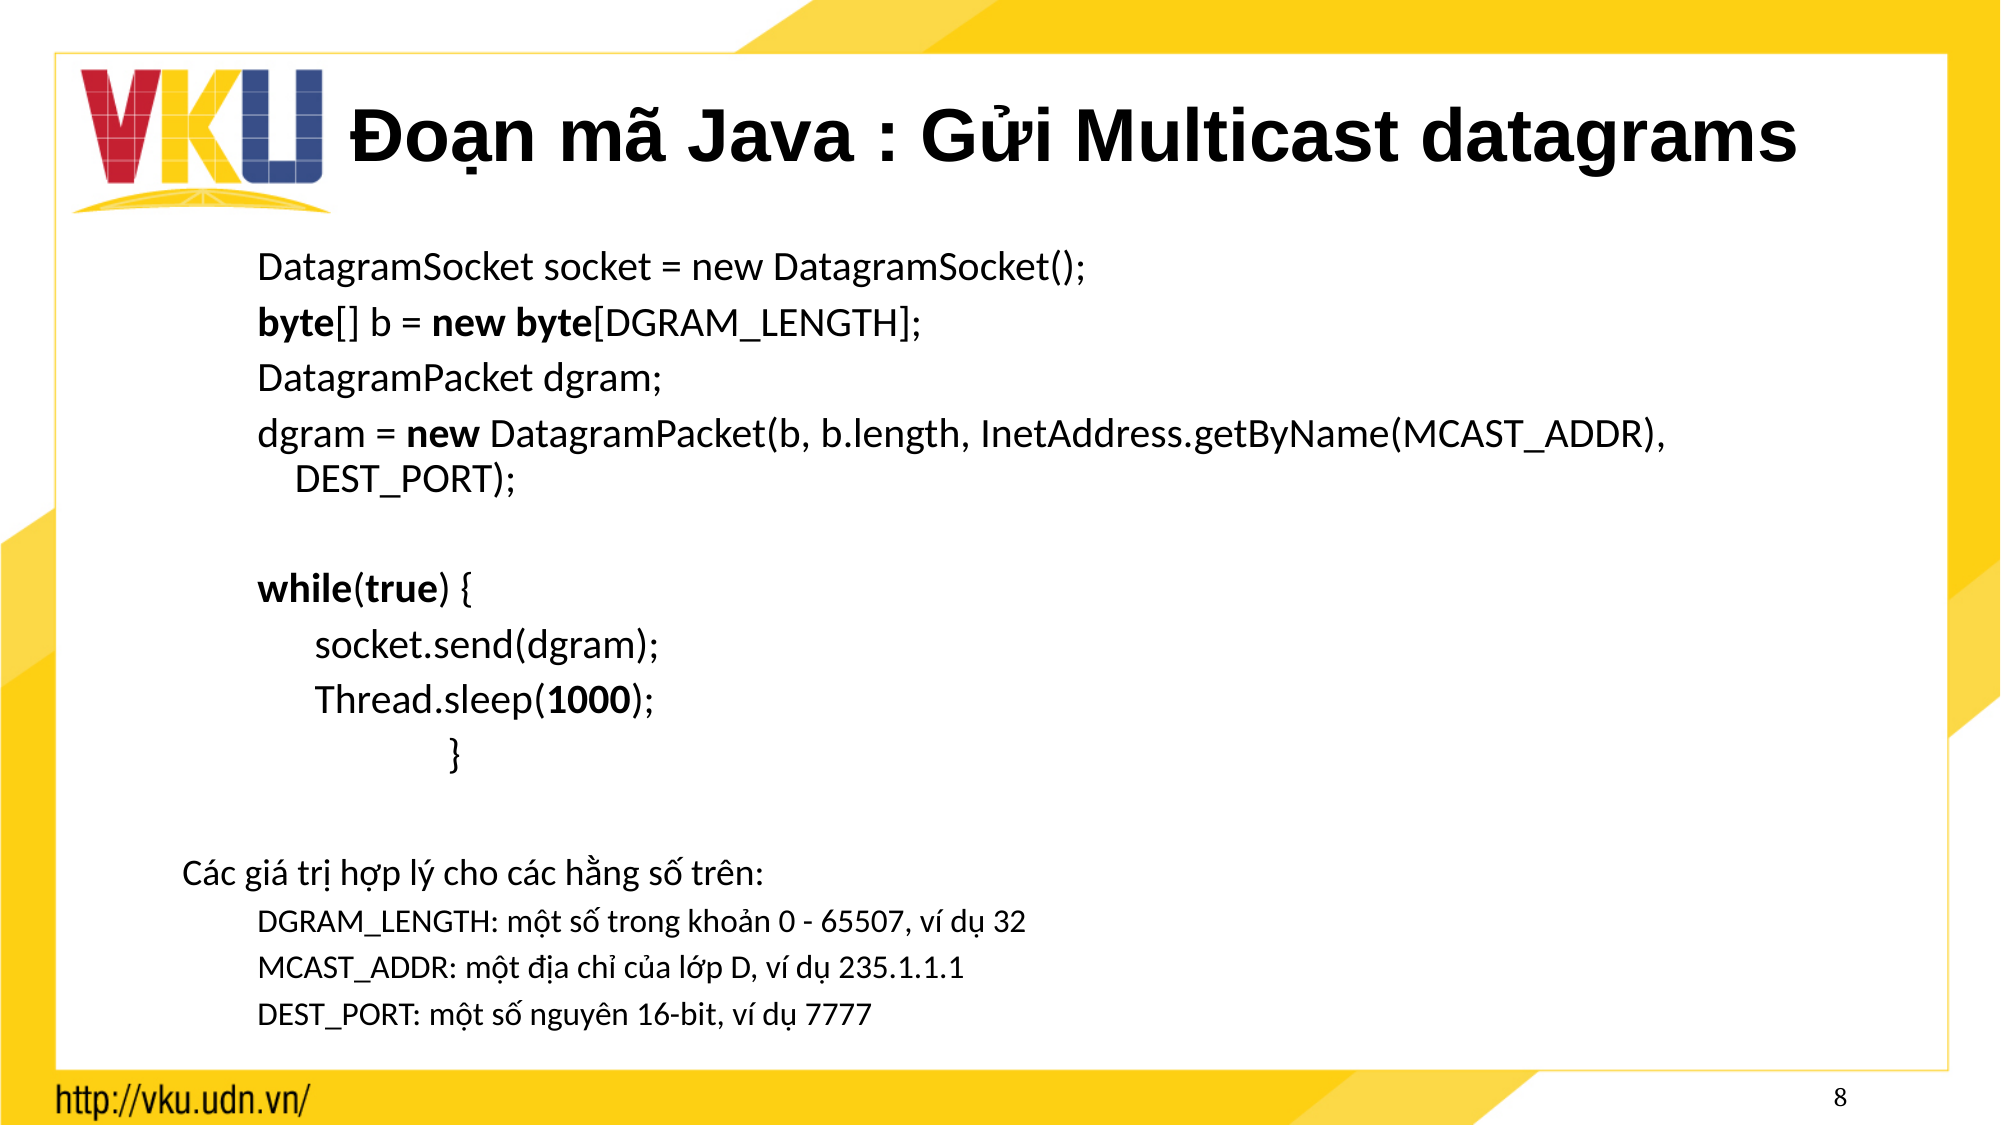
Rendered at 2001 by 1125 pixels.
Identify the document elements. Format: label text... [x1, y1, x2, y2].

title Đoạn mã Java : Gửi Multicast datagrams [335, 59, 1863, 216]
list DatagramSocket socket = new DatagramSocket(); byte[] b = new byte[DGRAM_LENGTH]; DatagramPacket dgram; dgram = new DatagramPacket(b, b.length, InetAddress.getByName(MCAST_ADDR), DEST_PORT); while(true) { socket.send(dgram); Thread.sleep(1000); } Các giá trị hợp lý cho các hằng số trên: DGRAM_LENGTH: một số trong khoản 0 - 65507, ví dụ 32 MCAST_ADDR: một địa chỉ của lớp D, ví dụ 235.1.1.1 DEST_PORT: một số nguyên 16-bit, ví dụ 7777 [92, 237, 1863, 1014]
picture [0, 0, 2001, 1125]
slide_number 8 [1412, 1071, 1863, 1125]
